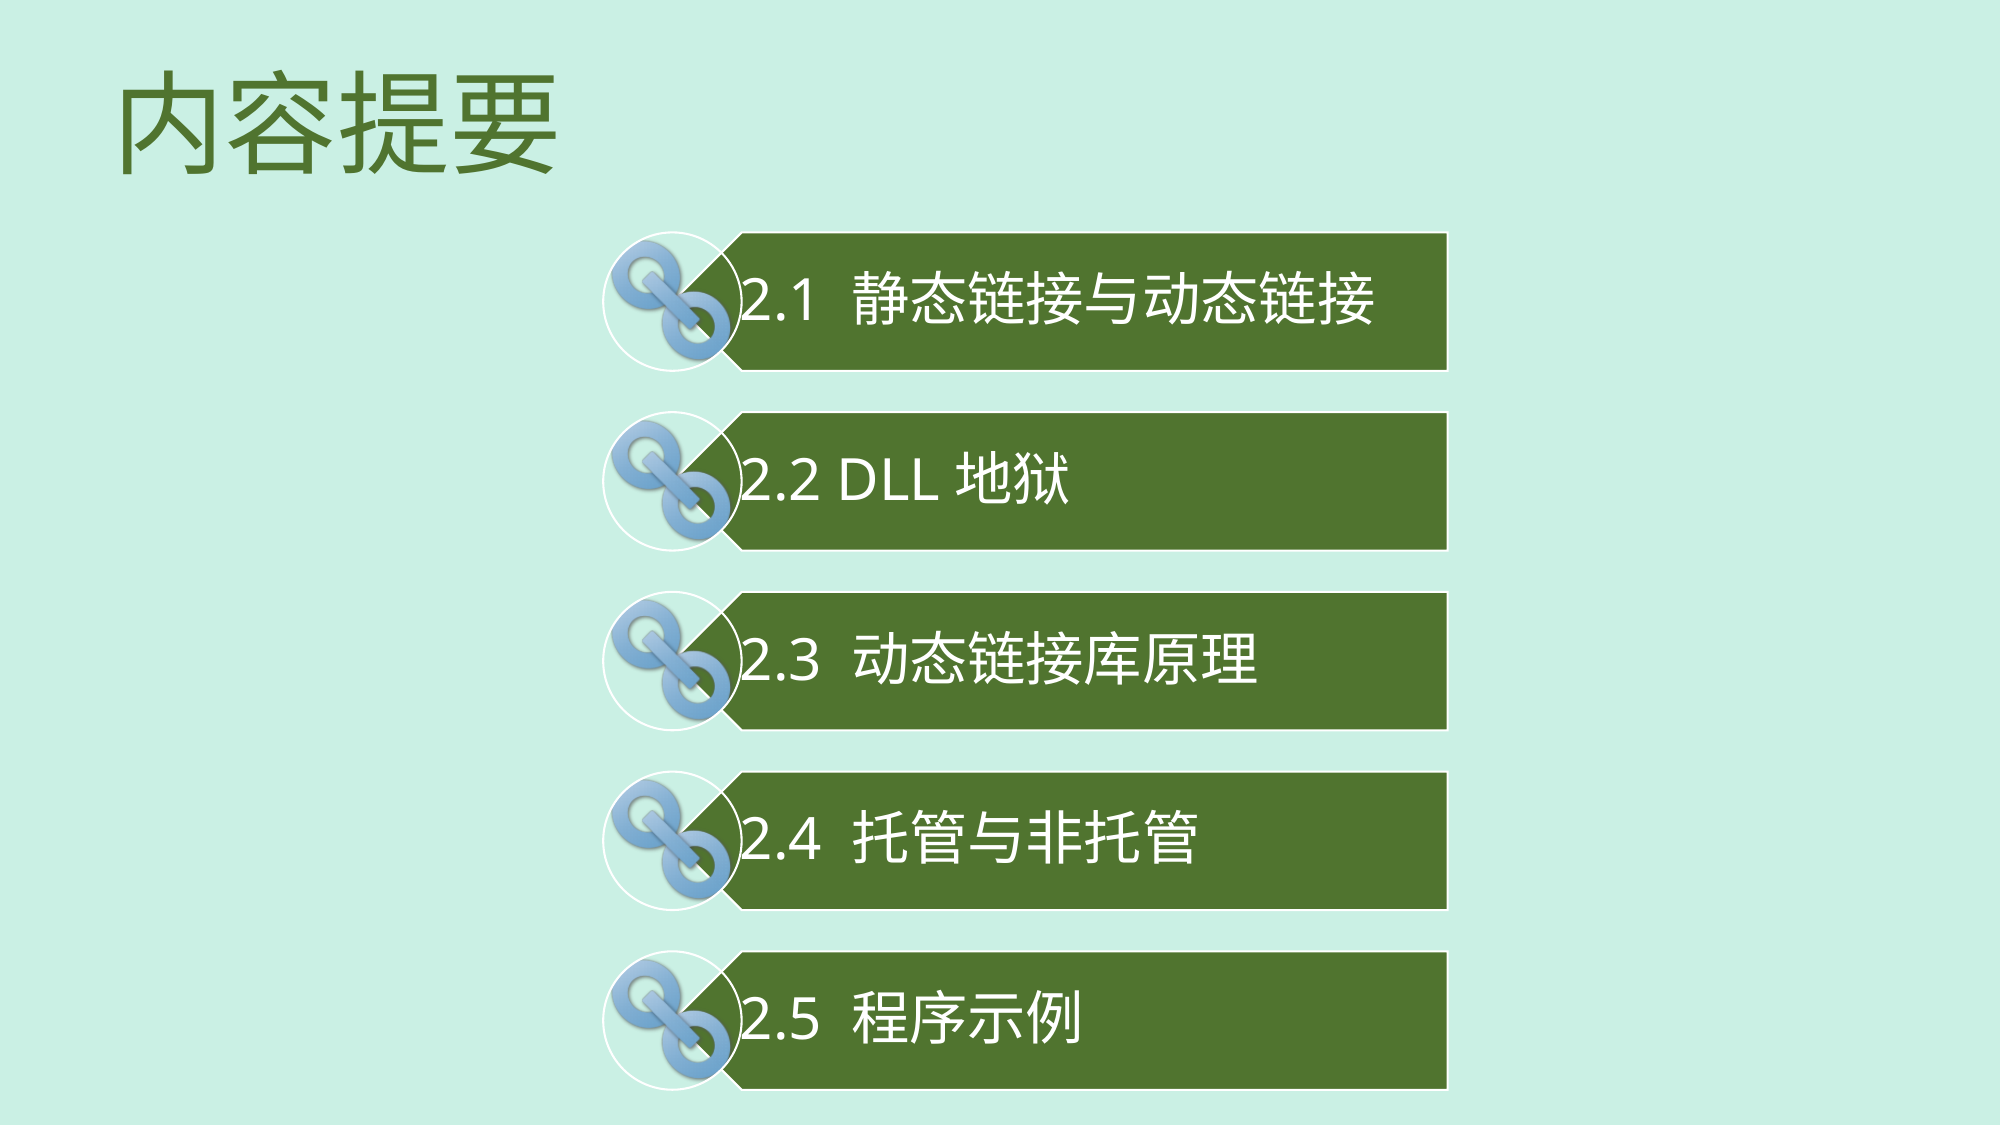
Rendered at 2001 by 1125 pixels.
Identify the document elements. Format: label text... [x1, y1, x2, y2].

title 内容提要 [0, 28, 577, 198]
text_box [442, 232, 1609, 1091]
